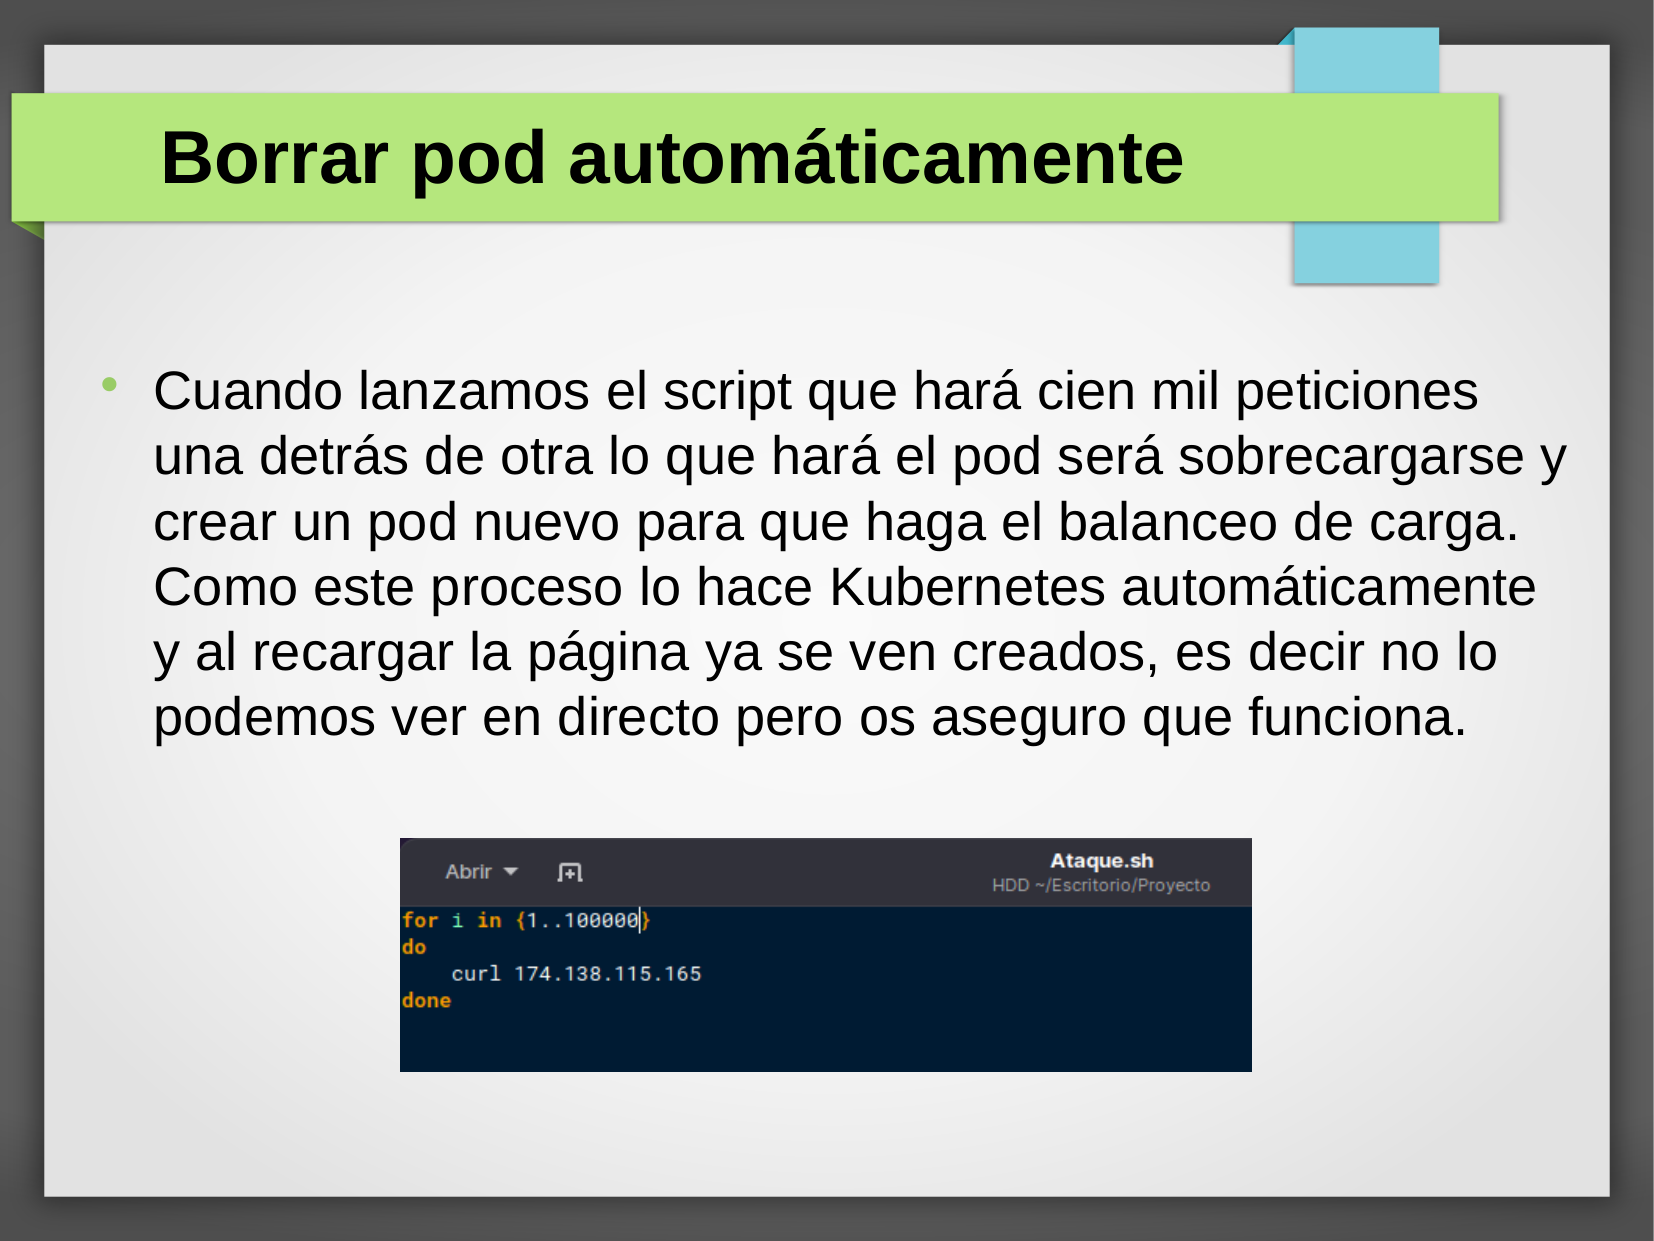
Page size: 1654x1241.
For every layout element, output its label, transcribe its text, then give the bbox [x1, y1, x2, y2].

text_box Cuando lanzamos el script que hará cien mil peticiones una detrás de otra lo que hará el pod será sobrecargarse y crear un pod nuevo para que haga el balanceo de carga. Como este proceso lo hace Kubernetes automáticamente y al recargar la página ya se ven creados, es decir no lo podemos ver en directo pero os aseguro que funciona. [82, 355, 1571, 1075]
text_box Borrar pod automáticamente [82, 94, 1264, 213]
picture [0, 0, 1654, 1241]
